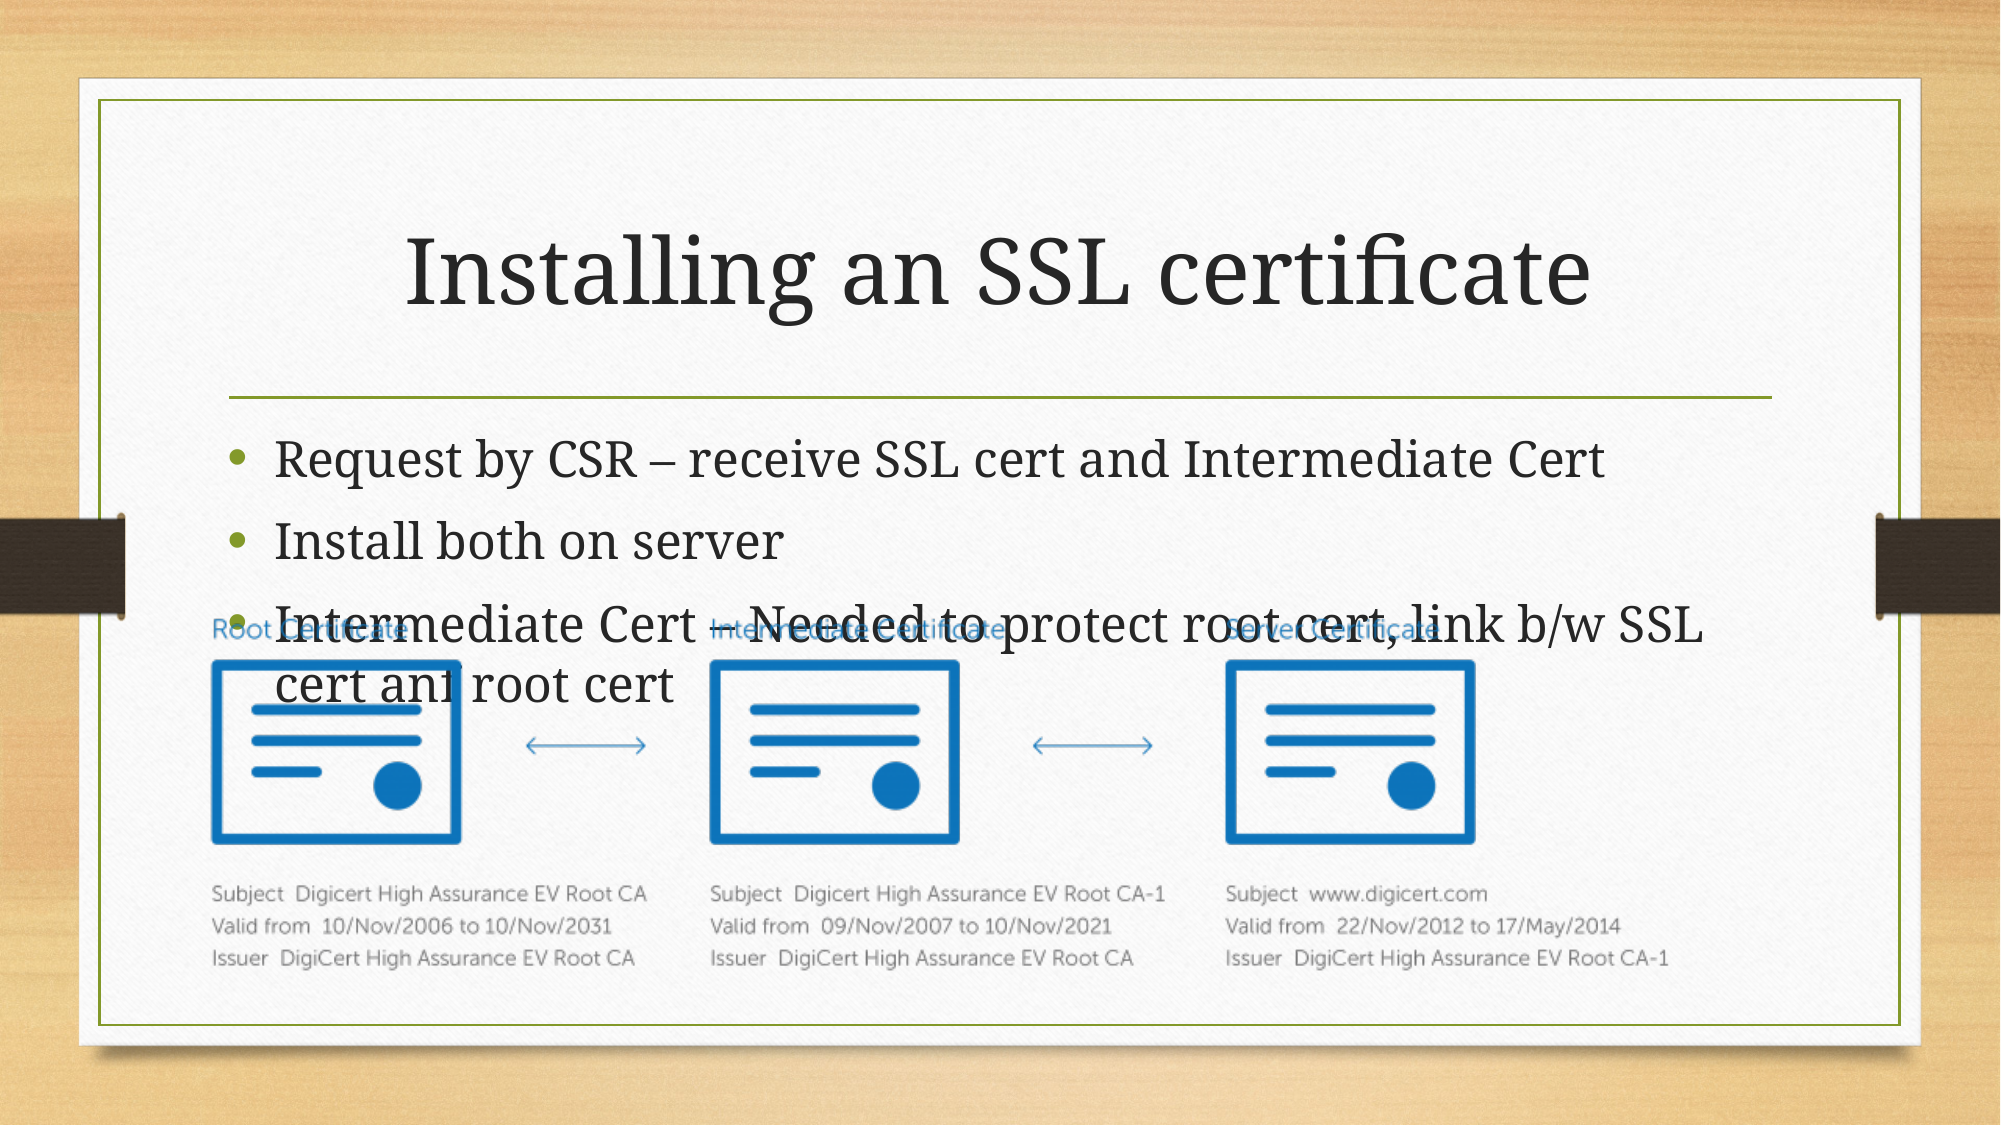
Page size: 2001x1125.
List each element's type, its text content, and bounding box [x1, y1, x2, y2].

title Installing an SSL certificate [212, 161, 1788, 375]
list Request by CSR – receive SSL cert and Intermediate Cert Install both on server Intermediate Cert – Needed to protect root cert, link b/w SSL cert anf root cert [212, 419, 1788, 964]
picture [0, 0, 2001, 1125]
